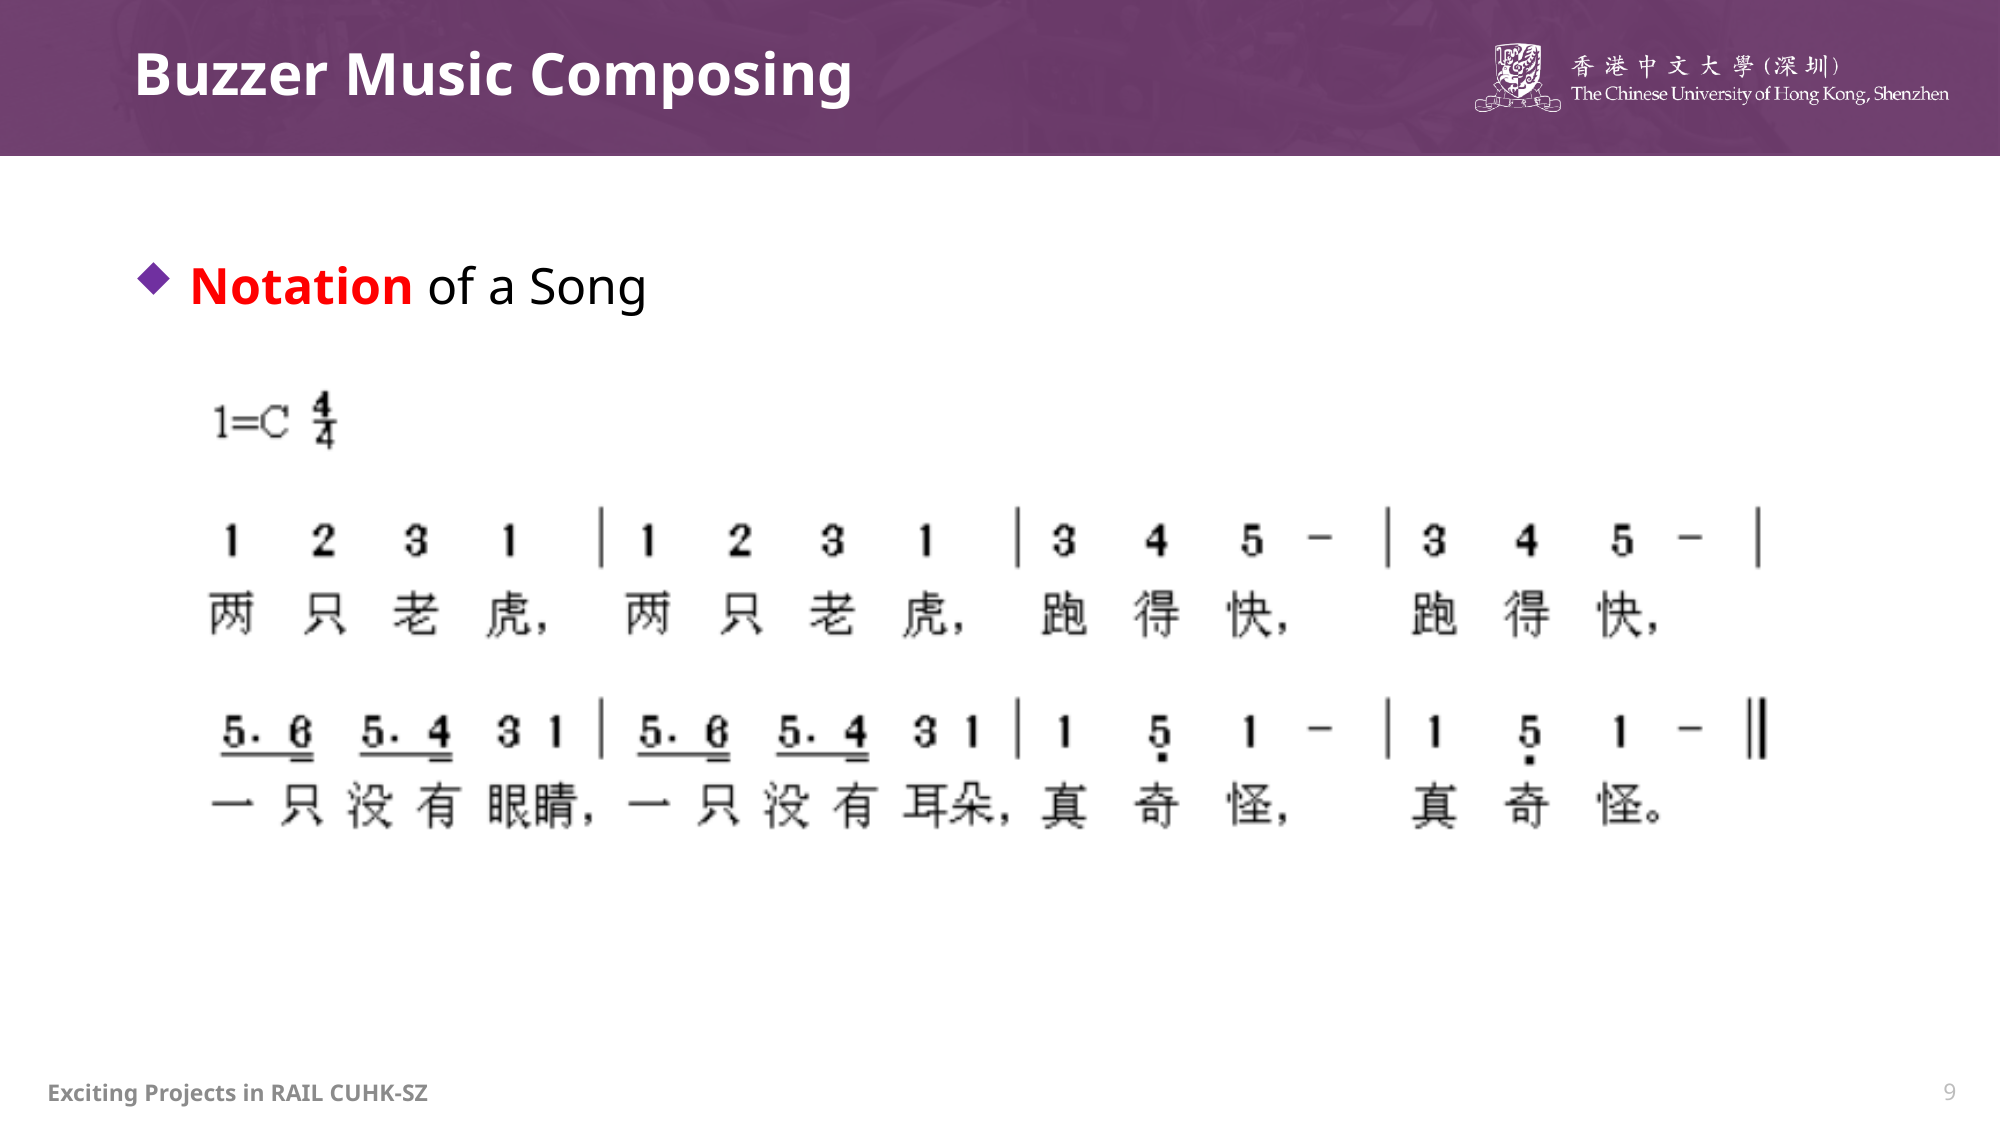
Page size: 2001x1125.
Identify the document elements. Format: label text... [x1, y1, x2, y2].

footer Exciting Projects in RAIL CUHK-SZ [32, 1062, 619, 1123]
slide_number 9 [1859, 1062, 1972, 1123]
title Buzzer Music Composing [118, 8, 1413, 146]
picture [148, 357, 1851, 885]
picture [1430, 13, 1994, 141]
list Notation of a Song [118, 216, 1878, 1026]
